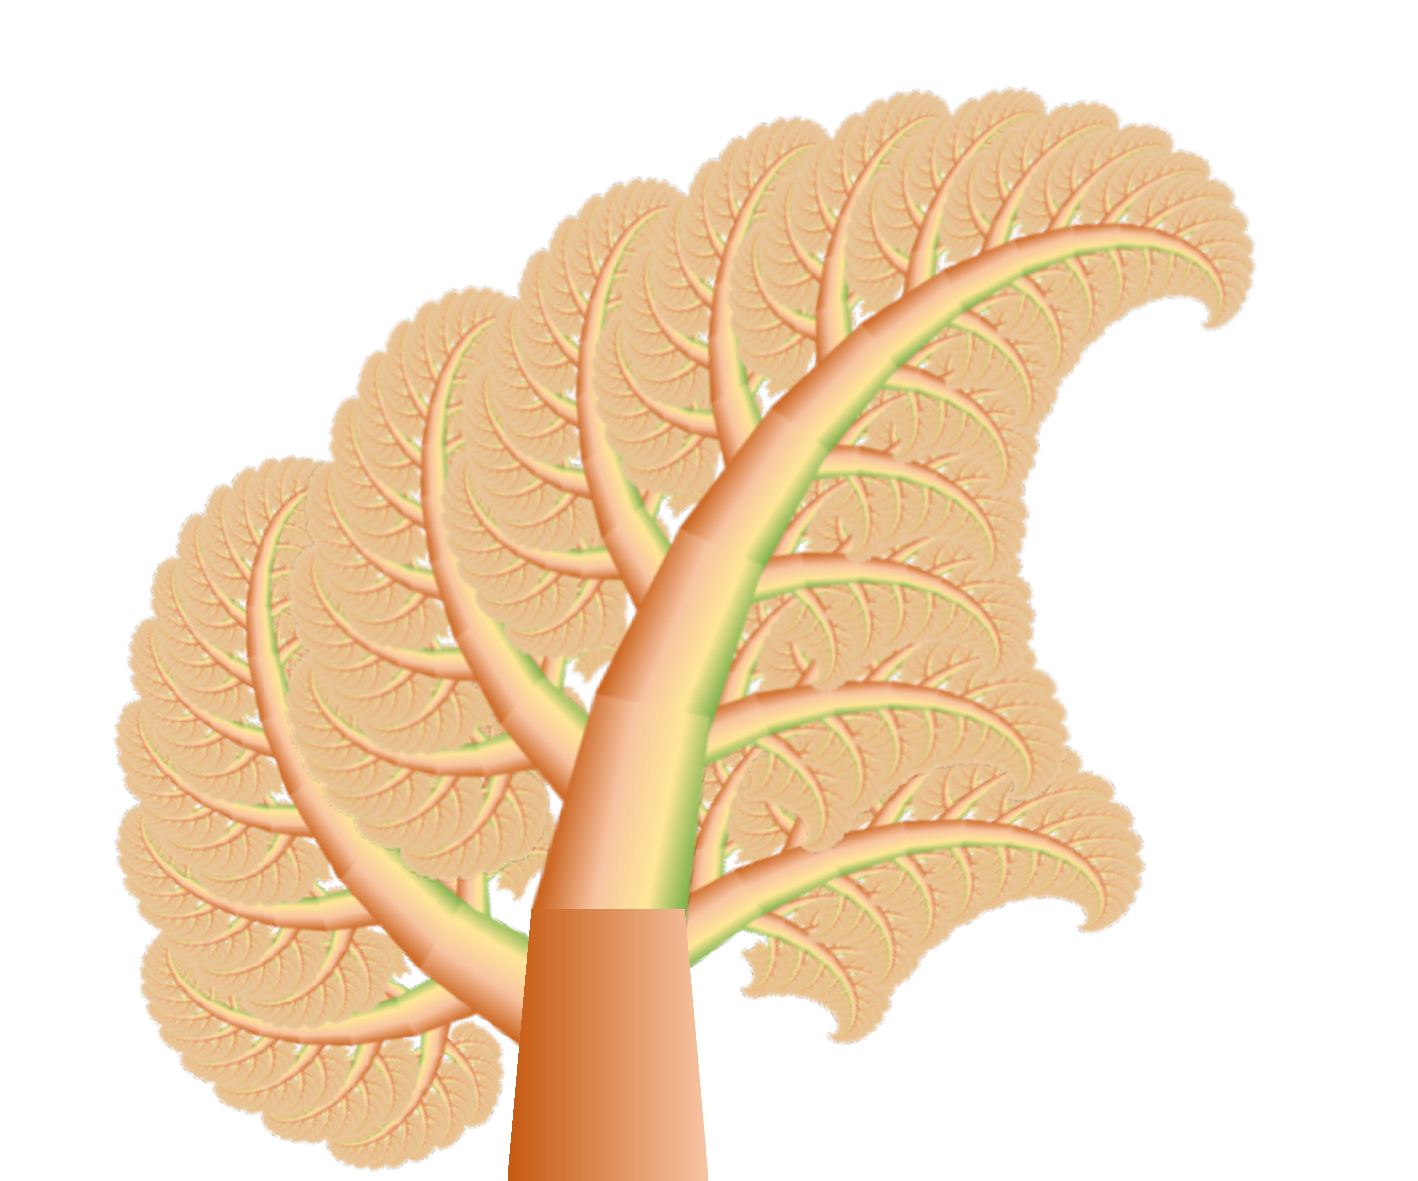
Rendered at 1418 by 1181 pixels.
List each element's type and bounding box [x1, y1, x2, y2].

text_box [506, 908, 710, 1181]
picture [0, 0, 1418, 1181]
